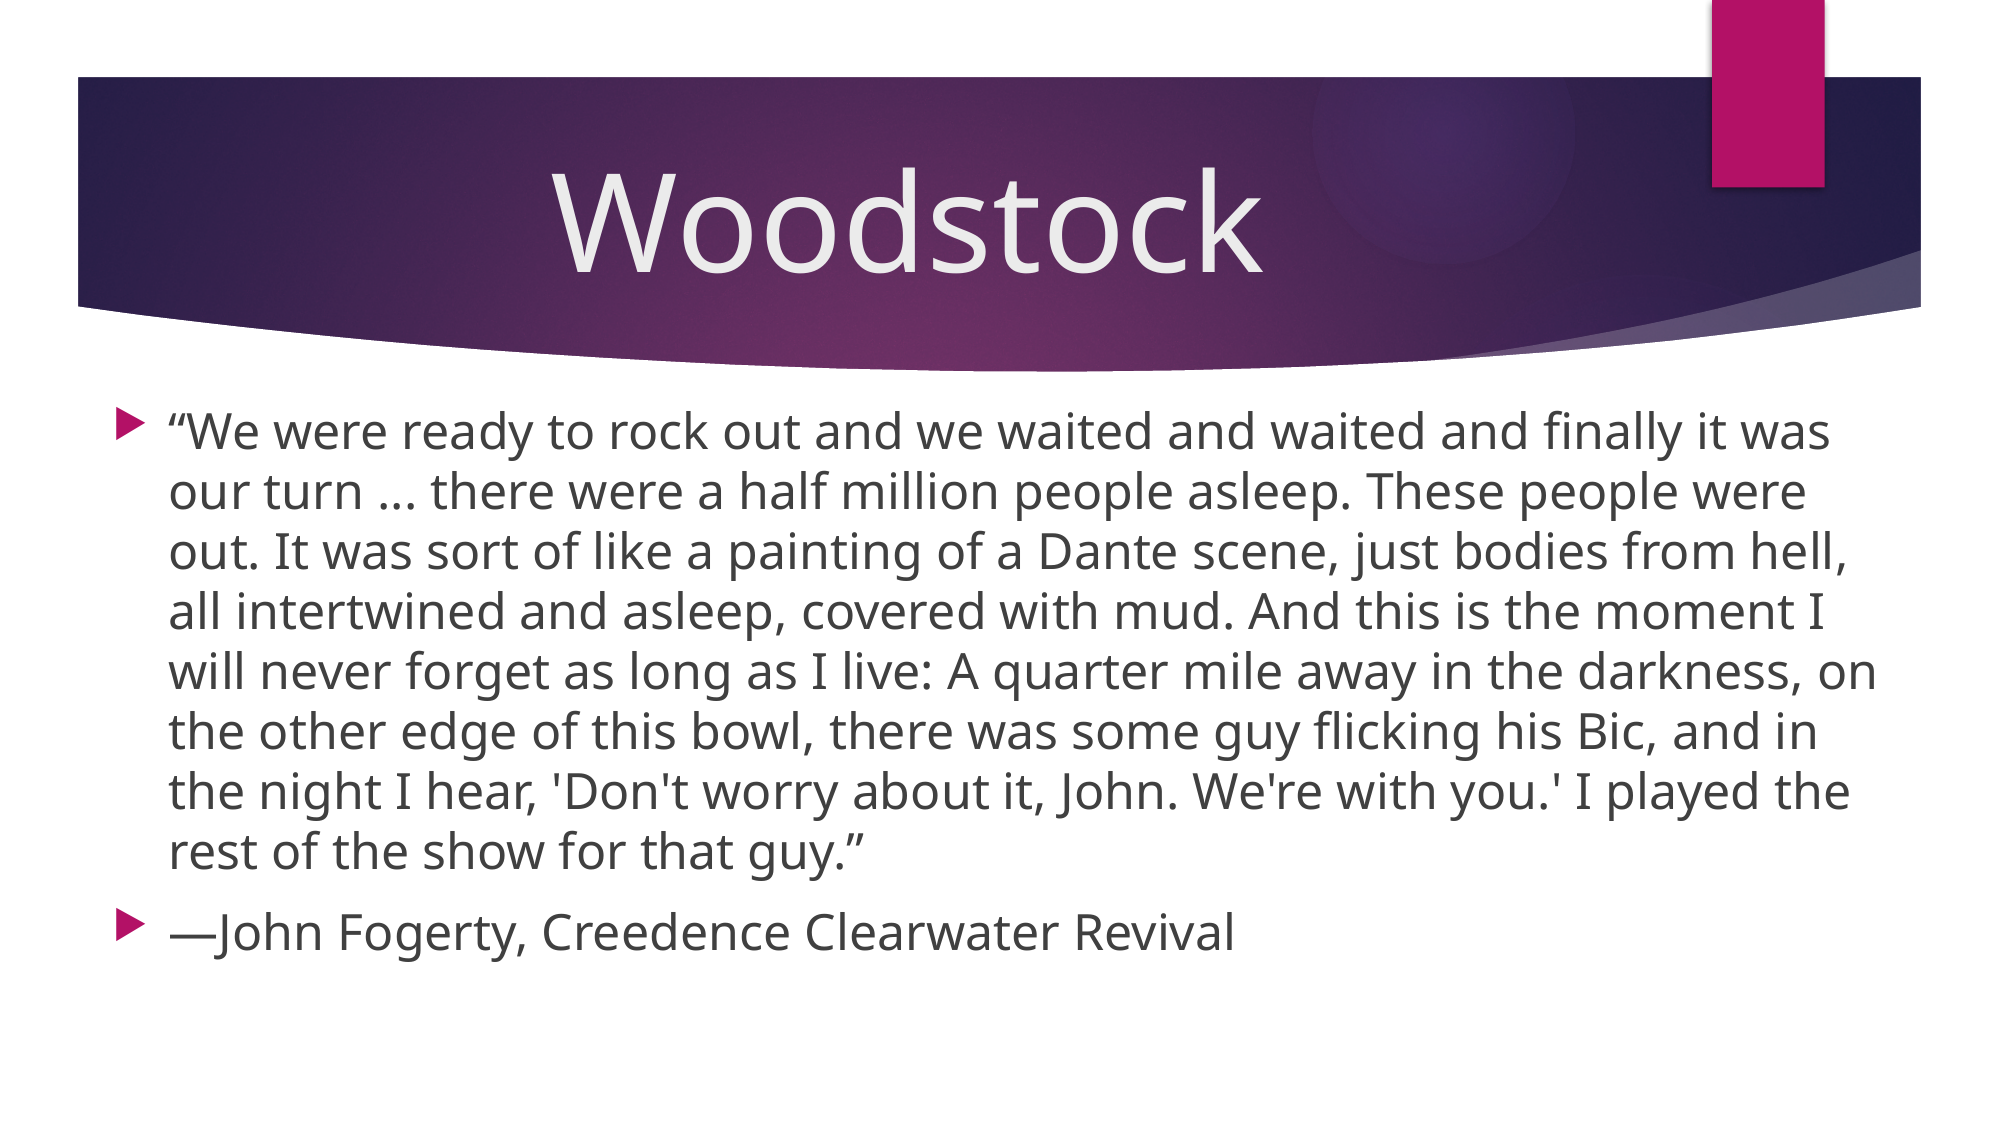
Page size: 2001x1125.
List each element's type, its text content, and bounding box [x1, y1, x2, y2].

list “We were ready to rock out and we waited and waited and finally it was our turn ... there were a half million people asleep. These people were out. It was sort of like a painting of a Dante scene, just bodies from hell, all intertwined and asleep, covered with mud. And this is the moment I will never forget as long as I live: A quarter mile away in the darkness, on the other edge of this bowl, there was some guy flicking his Bic, and in the night I hear, 'Don't worry about it, John. We're with you.' I played the rest of the show for that guy.” —John Fogerty, Creedence Clearwater Revival [97, 391, 1920, 1062]
title Woodstock [189, 159, 1627, 276]
